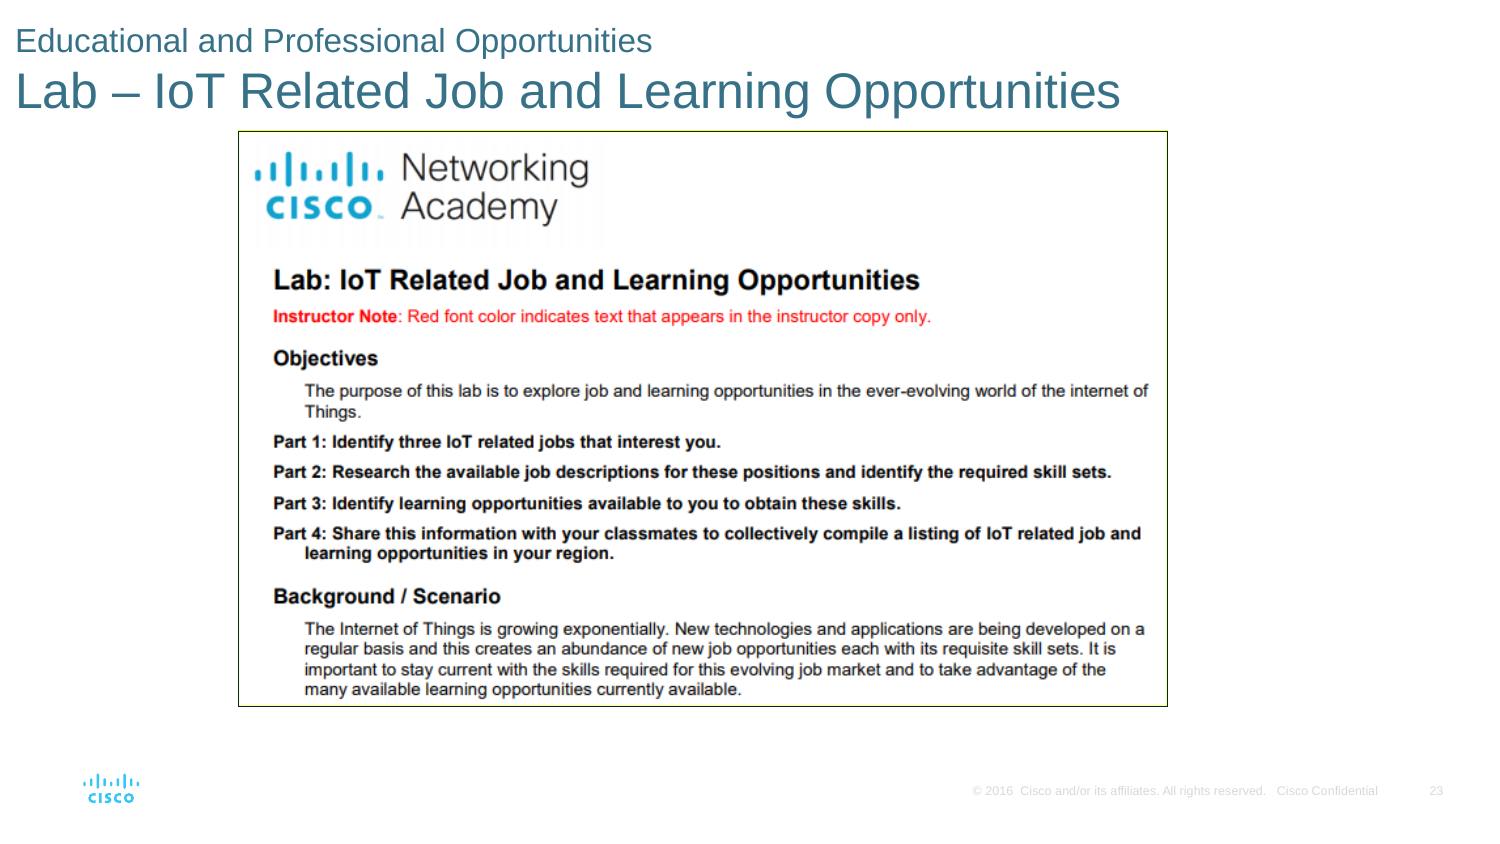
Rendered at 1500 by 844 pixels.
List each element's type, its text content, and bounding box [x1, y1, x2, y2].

title Educational and Professional Opportunities Lab – IoT Related Job and Learning Opportunities [0, 6, 1500, 131]
picture [240, 133, 1166, 705]
